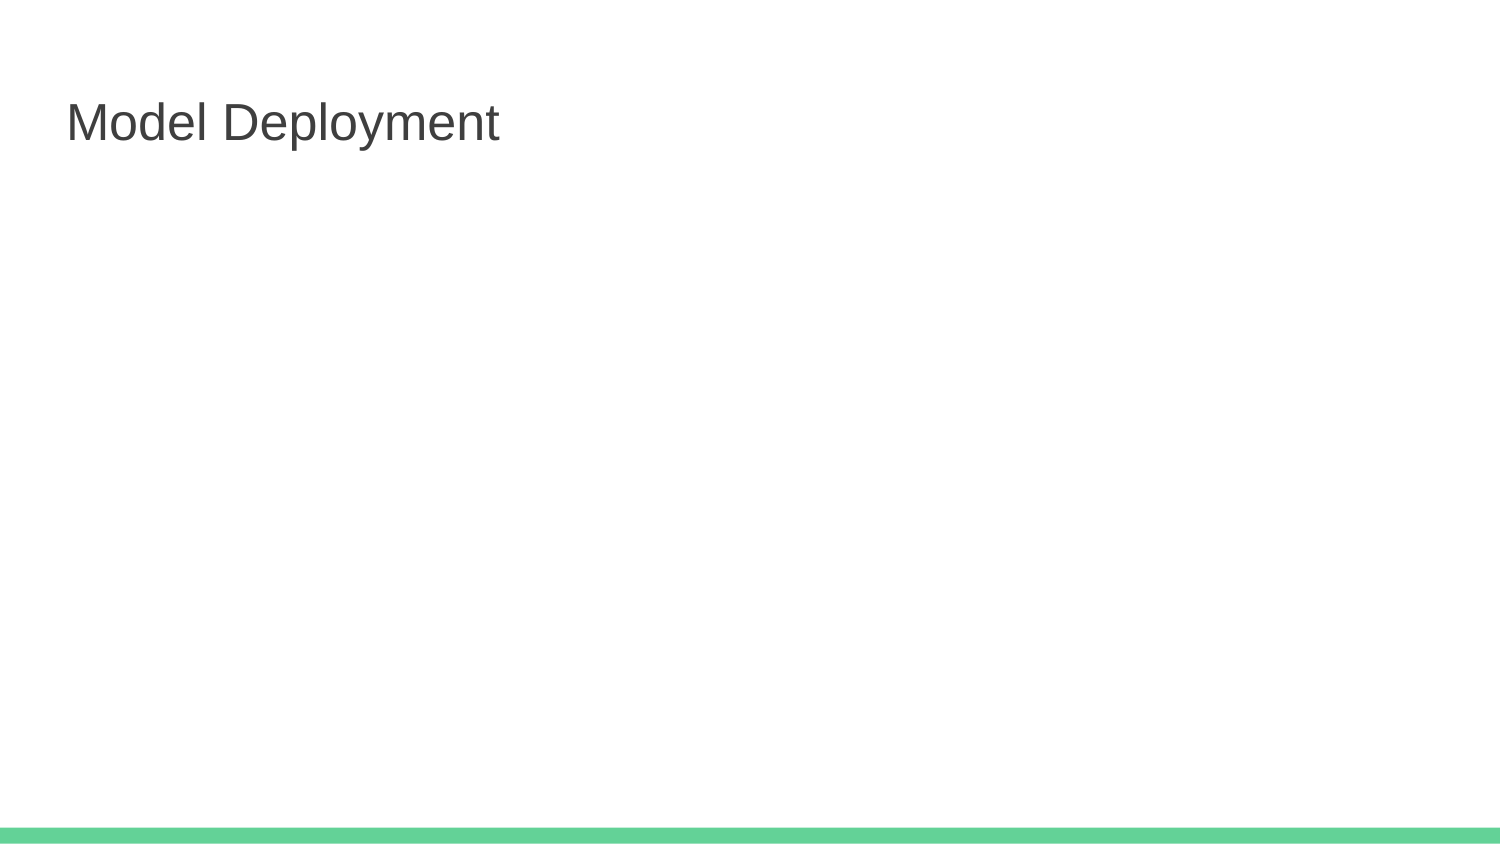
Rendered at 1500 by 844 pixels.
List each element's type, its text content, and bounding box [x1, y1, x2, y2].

title Model Deployment [51, 72, 1449, 167]
